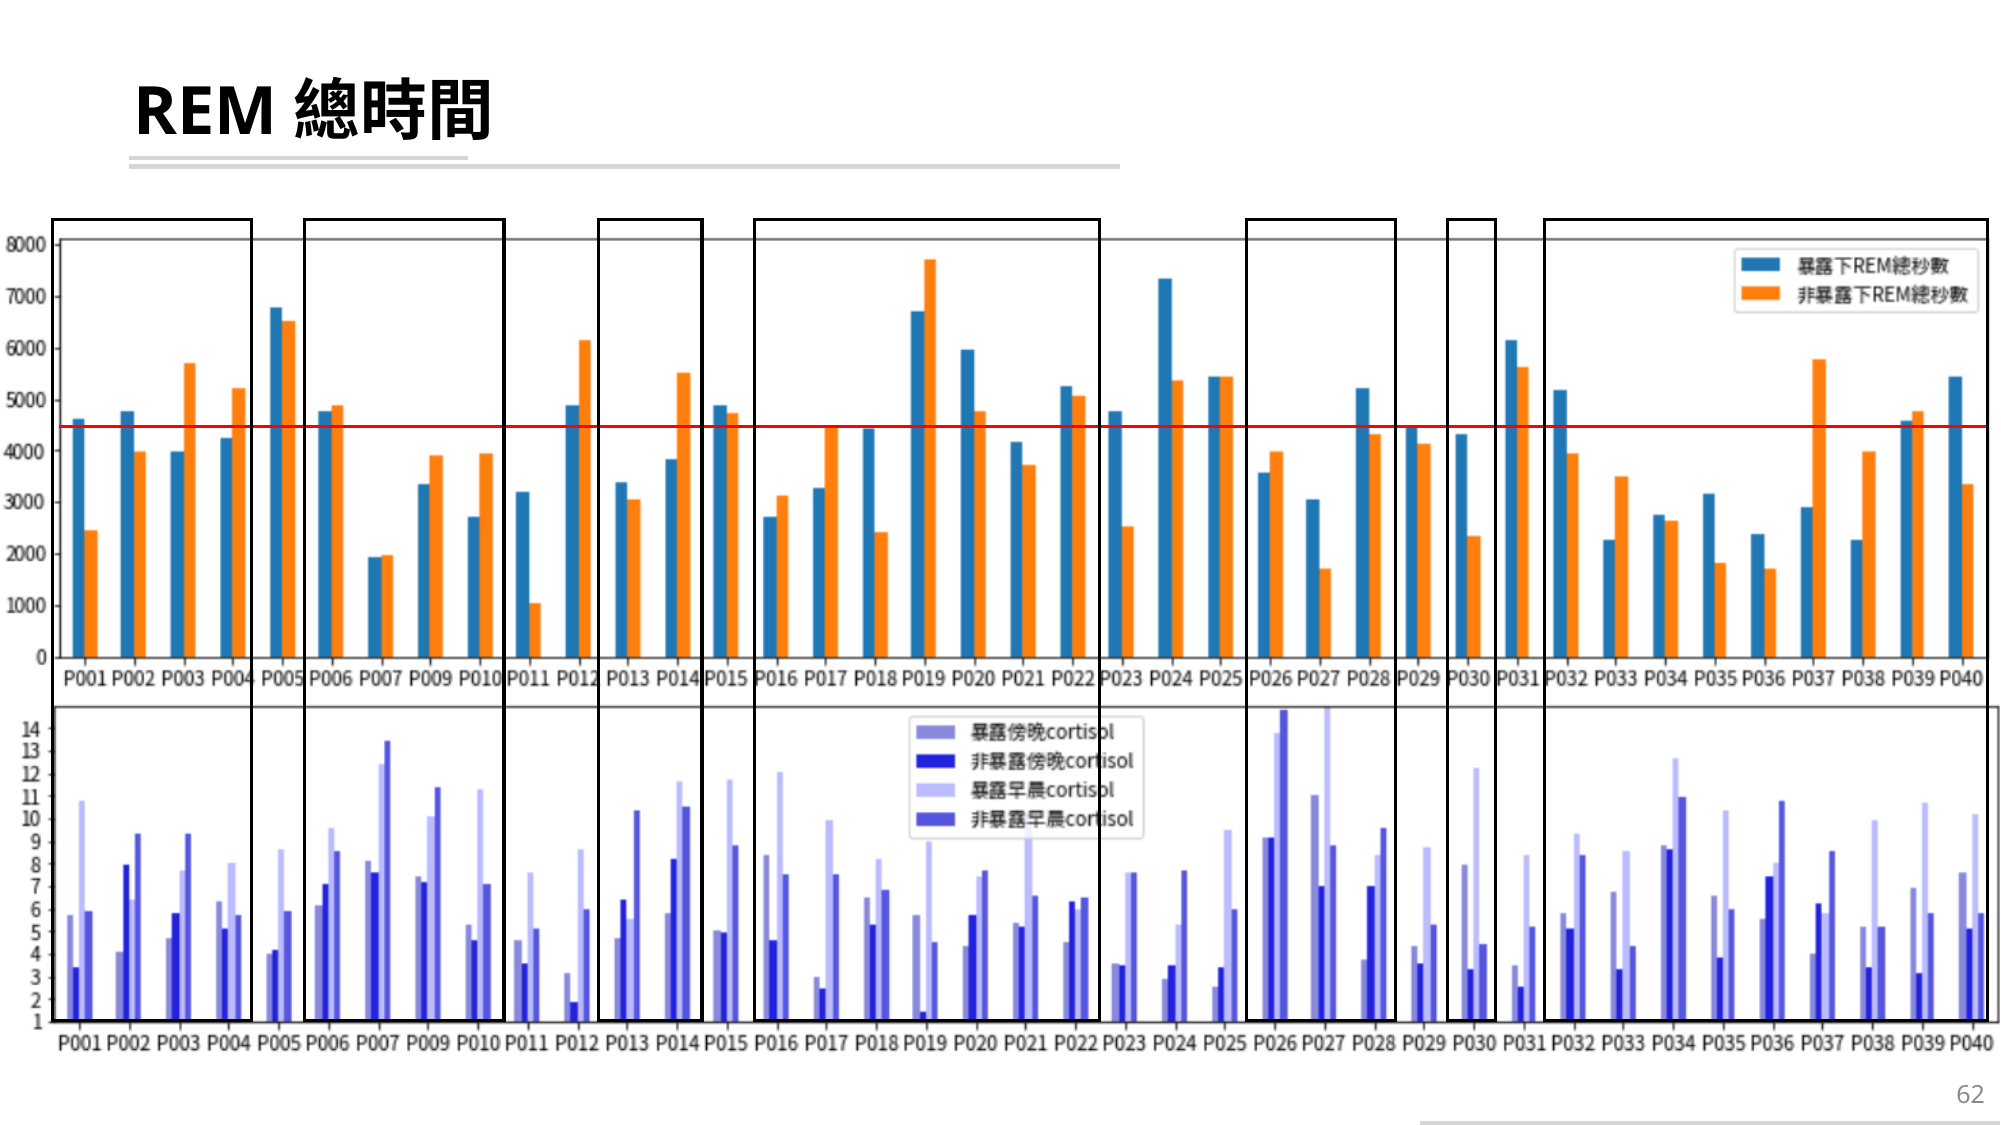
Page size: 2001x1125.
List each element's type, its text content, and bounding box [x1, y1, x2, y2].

picture [0, 230, 2000, 1064]
text_box [304, 218, 505, 230]
text_box [52, 218, 253, 230]
text_box [754, 218, 1101, 230]
text_box [597, 218, 703, 230]
title REM總時間 [118, 59, 1863, 167]
slide_number 62 [1896, 1066, 2000, 1125]
text_box [1245, 218, 1397, 230]
text_box [1543, 218, 1989, 230]
text_box [1447, 218, 1497, 230]
